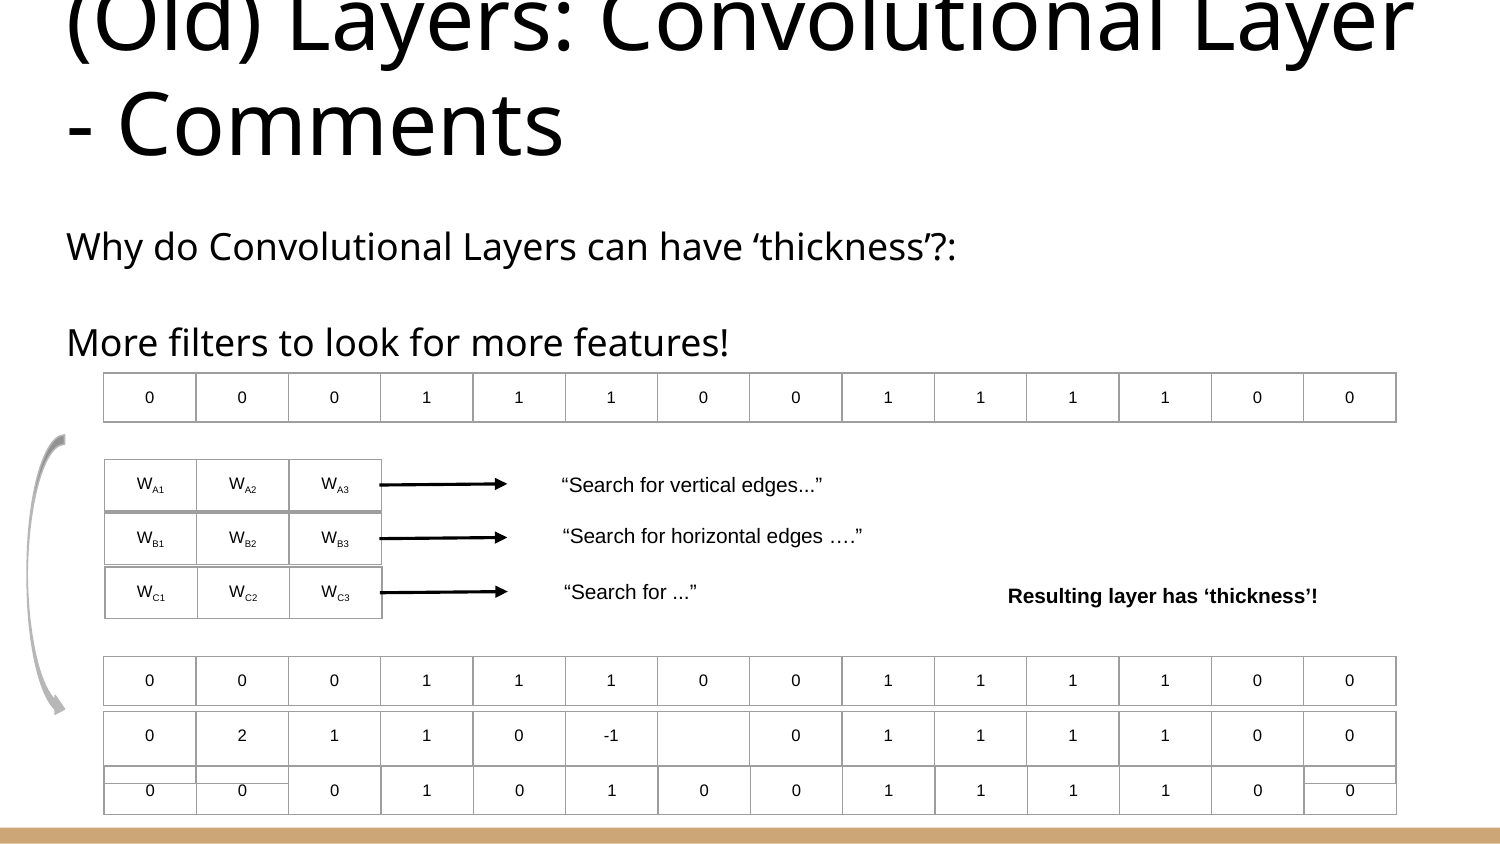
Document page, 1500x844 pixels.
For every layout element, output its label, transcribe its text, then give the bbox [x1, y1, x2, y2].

table_header 0 [750, 657, 841, 705]
text_box Resulting layer has ‘thickness’! [992, 568, 1416, 598]
table_header WA1 [105, 460, 196, 510]
table_header 0 [105, 767, 196, 814]
text_box “Search for horizontal edges ….” [547, 508, 971, 538]
table_header 0 [751, 767, 842, 814]
table_header 1 [1027, 374, 1118, 421]
table_header 0 [289, 657, 380, 705]
table_header WC3 [290, 568, 381, 618]
table_header 1 [382, 767, 473, 814]
table_header 1 [843, 712, 934, 765]
table_header 1 [566, 657, 657, 705]
table_header 0 [104, 712, 195, 765]
table_header 1 [1120, 712, 1211, 765]
table_header 0 [1305, 767, 1396, 814]
table_header 0 [104, 374, 195, 421]
table_header 1 [843, 657, 934, 705]
table_header 1 [1120, 767, 1211, 814]
table_header 2 [197, 712, 288, 765]
table_header 0 [474, 712, 565, 765]
table_header 0 [1212, 657, 1303, 705]
table_header 0 [750, 712, 841, 765]
table_header 1 [381, 712, 472, 765]
table_header 1 [474, 374, 565, 421]
table_header 0 [658, 657, 749, 705]
table_header WB1 [105, 514, 196, 564]
table_header 1 [381, 374, 472, 421]
title (Old) Layers: Convolutional Layer - Comments [51, 51, 1449, 189]
table_header 1 [381, 657, 472, 705]
table_header 0 [104, 657, 195, 705]
table_header 0 [197, 767, 288, 814]
table_header 1 [566, 767, 657, 814]
table_header 0 [1212, 712, 1303, 765]
table_header 0 [658, 374, 749, 421]
table_header 0 [197, 657, 288, 705]
table_header 1 [935, 657, 1026, 705]
table_header 0 [1304, 712, 1395, 765]
text_box “Search for vertical edges...” [546, 456, 970, 486]
table_header [658, 712, 749, 765]
table_header 1 [566, 374, 657, 421]
table_header 0 [659, 767, 750, 814]
table_header 1 [289, 712, 380, 765]
table_header 1 [843, 374, 934, 421]
table_header WB2 [197, 514, 288, 564]
table_header WA2 [197, 460, 288, 510]
text_box [27, 434, 65, 715]
table_header 0 [1304, 657, 1395, 705]
table_header -1 [566, 712, 657, 765]
table_header 1 [1027, 712, 1118, 765]
table_header 1 [1028, 767, 1119, 814]
table_header 1 [1120, 657, 1211, 705]
table_header 0 [474, 767, 565, 814]
table_header 1 [935, 374, 1026, 421]
table_header WC1 [106, 568, 197, 618]
table_header 0 [289, 767, 380, 814]
table_header WC2 [198, 568, 289, 618]
table_header 0 [750, 374, 841, 421]
text_box “Search for ...” [549, 564, 972, 594]
table_header 0 [289, 374, 380, 421]
table_header 1 [935, 712, 1026, 765]
table_header 0 [1304, 374, 1395, 421]
table_header 1 [1120, 374, 1211, 421]
table_header 1 [474, 657, 565, 705]
list Why do Convolutional Layers can have ‘thickness’?: More filters to look for more features! [51, 200, 1500, 276]
table_header WB3 [290, 514, 381, 564]
table_header 0 [1212, 767, 1303, 814]
table_header 0 [1212, 374, 1303, 421]
table_header 1 [843, 767, 934, 814]
table_header 1 [936, 767, 1027, 814]
table_header WA3 [290, 460, 381, 510]
table_header 0 [197, 374, 288, 421]
table_header 1 [1027, 657, 1118, 705]
